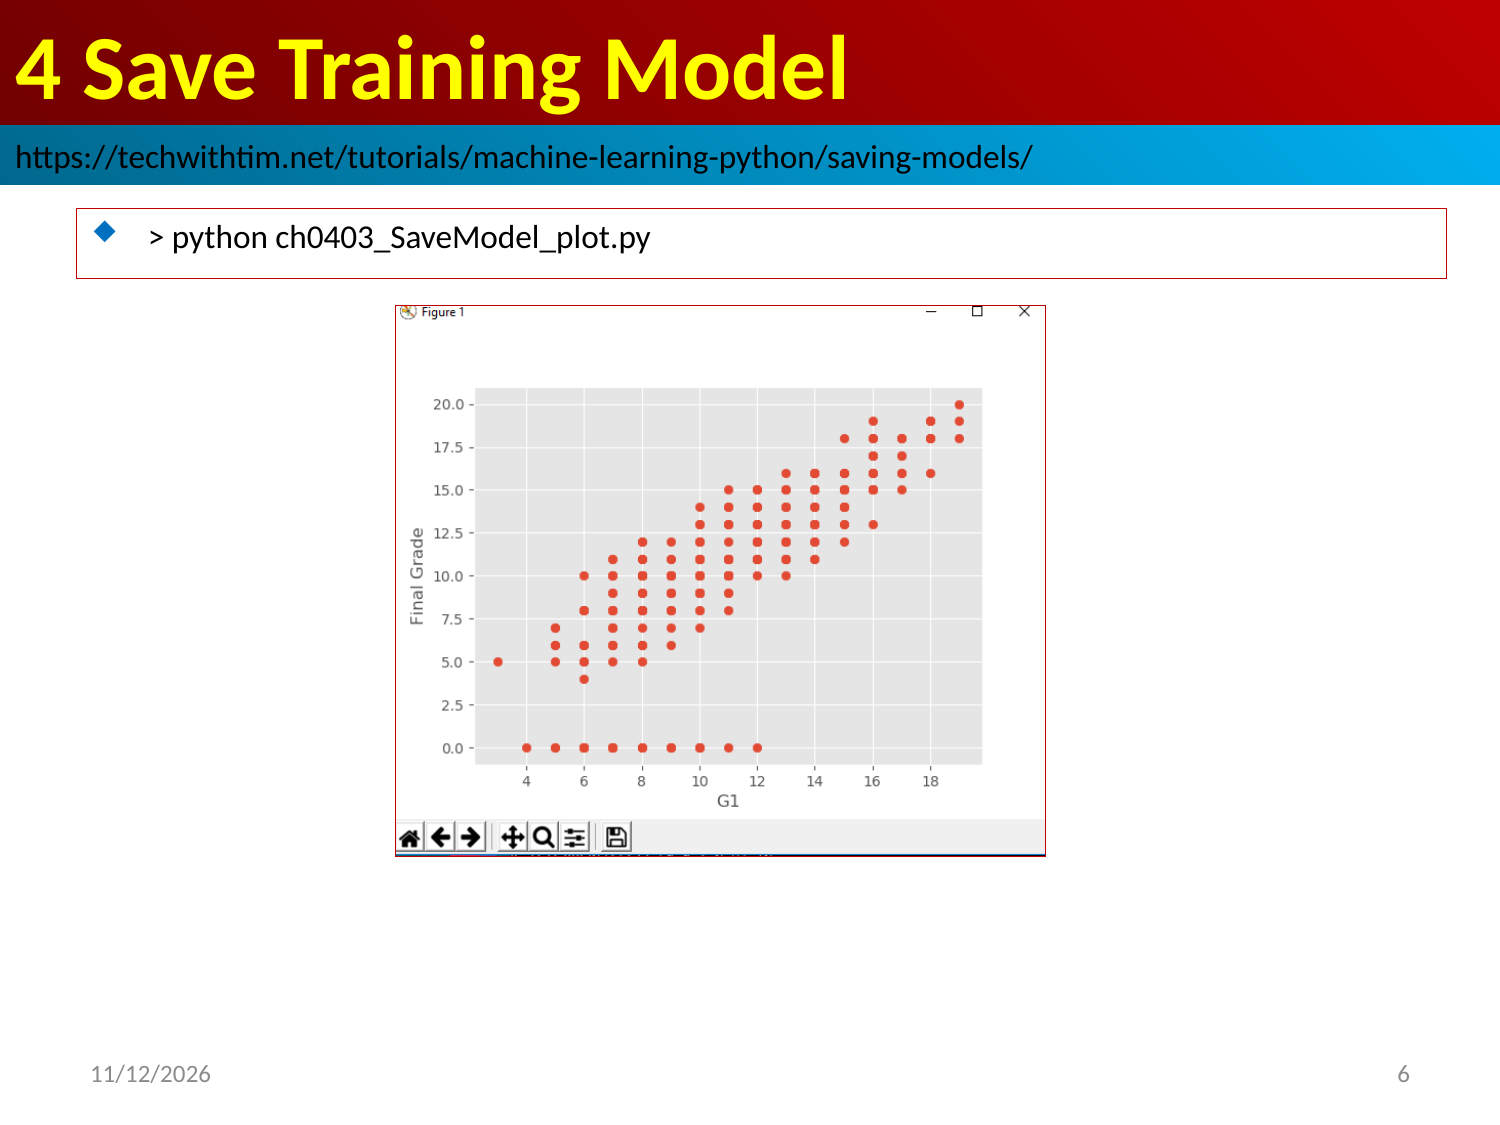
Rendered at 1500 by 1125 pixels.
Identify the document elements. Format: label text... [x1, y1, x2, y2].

subtitle > python ch0403_SaveModel_plot.py [76, 208, 1447, 279]
picture [395, 305, 1046, 858]
text_box https://techwithtim.net/tutorials/machine-learning-python/saving-models/ [0, 125, 1500, 185]
slide_number 6 [1074, 1042, 1425, 1103]
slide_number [75, 1042, 425, 1103]
title 4 Save Training Model [0, 0, 1500, 125]
